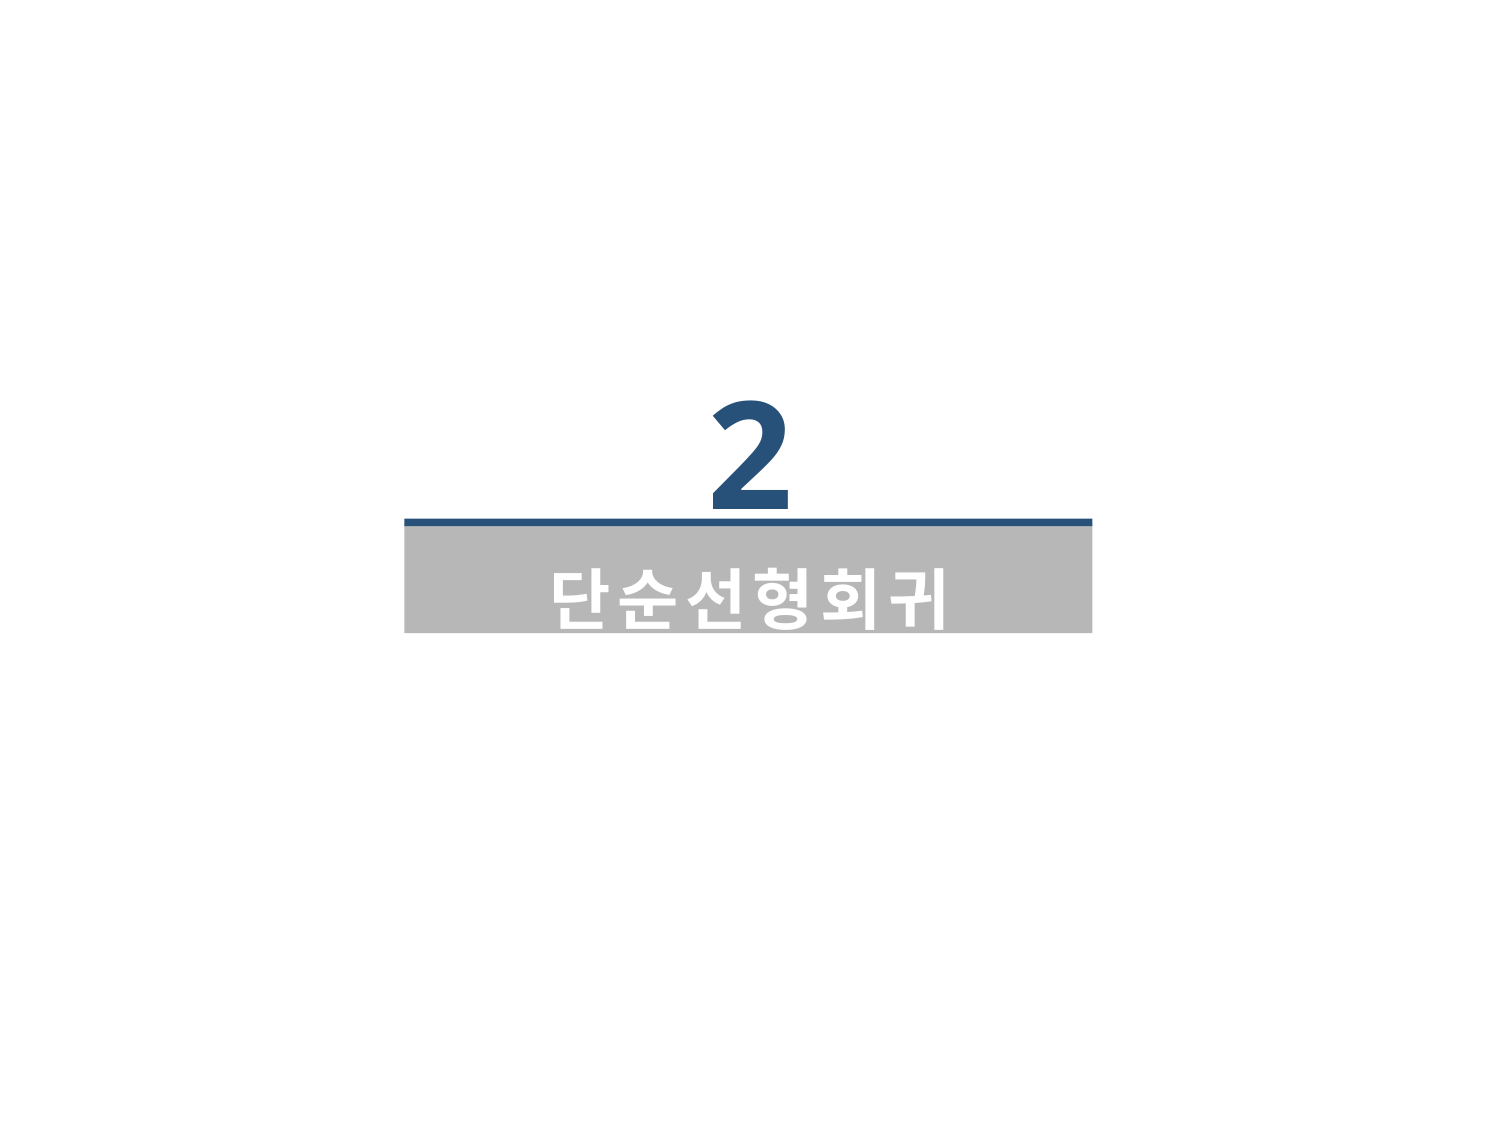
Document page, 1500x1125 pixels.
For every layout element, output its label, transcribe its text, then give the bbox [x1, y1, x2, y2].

text_box 2 [466, 171, 1034, 547]
text_box 단순선형회귀 [389, 471, 1111, 646]
